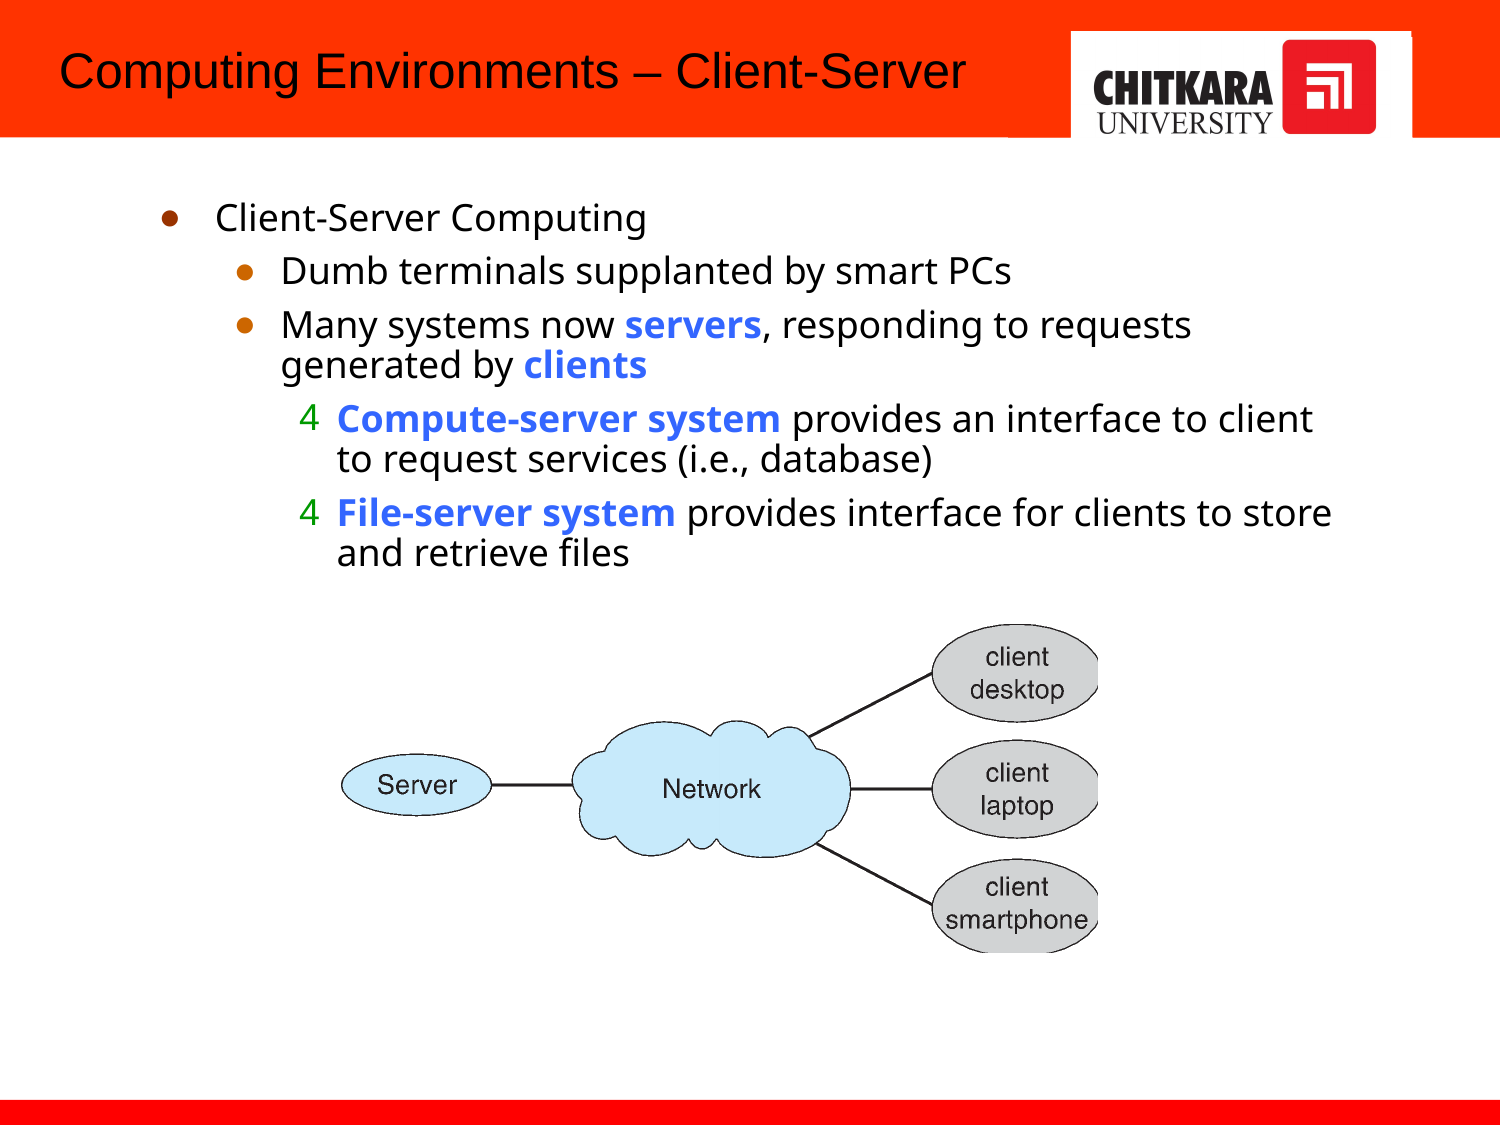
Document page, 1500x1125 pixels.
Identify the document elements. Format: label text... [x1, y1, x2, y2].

picture [341, 623, 1098, 954]
title Computing Environments – Client-Server [43, 24, 1500, 120]
text_box Client-Server Computing Dumb terminals supplanted by smart PCs Many systems now servers, responding to requests generated by clients Compute-server system provides an interface to client to request services (i.e., database) File-server system provides interface for clients to store and retrieve files [143, 191, 1350, 958]
picture [1074, 120, 1391, 138]
